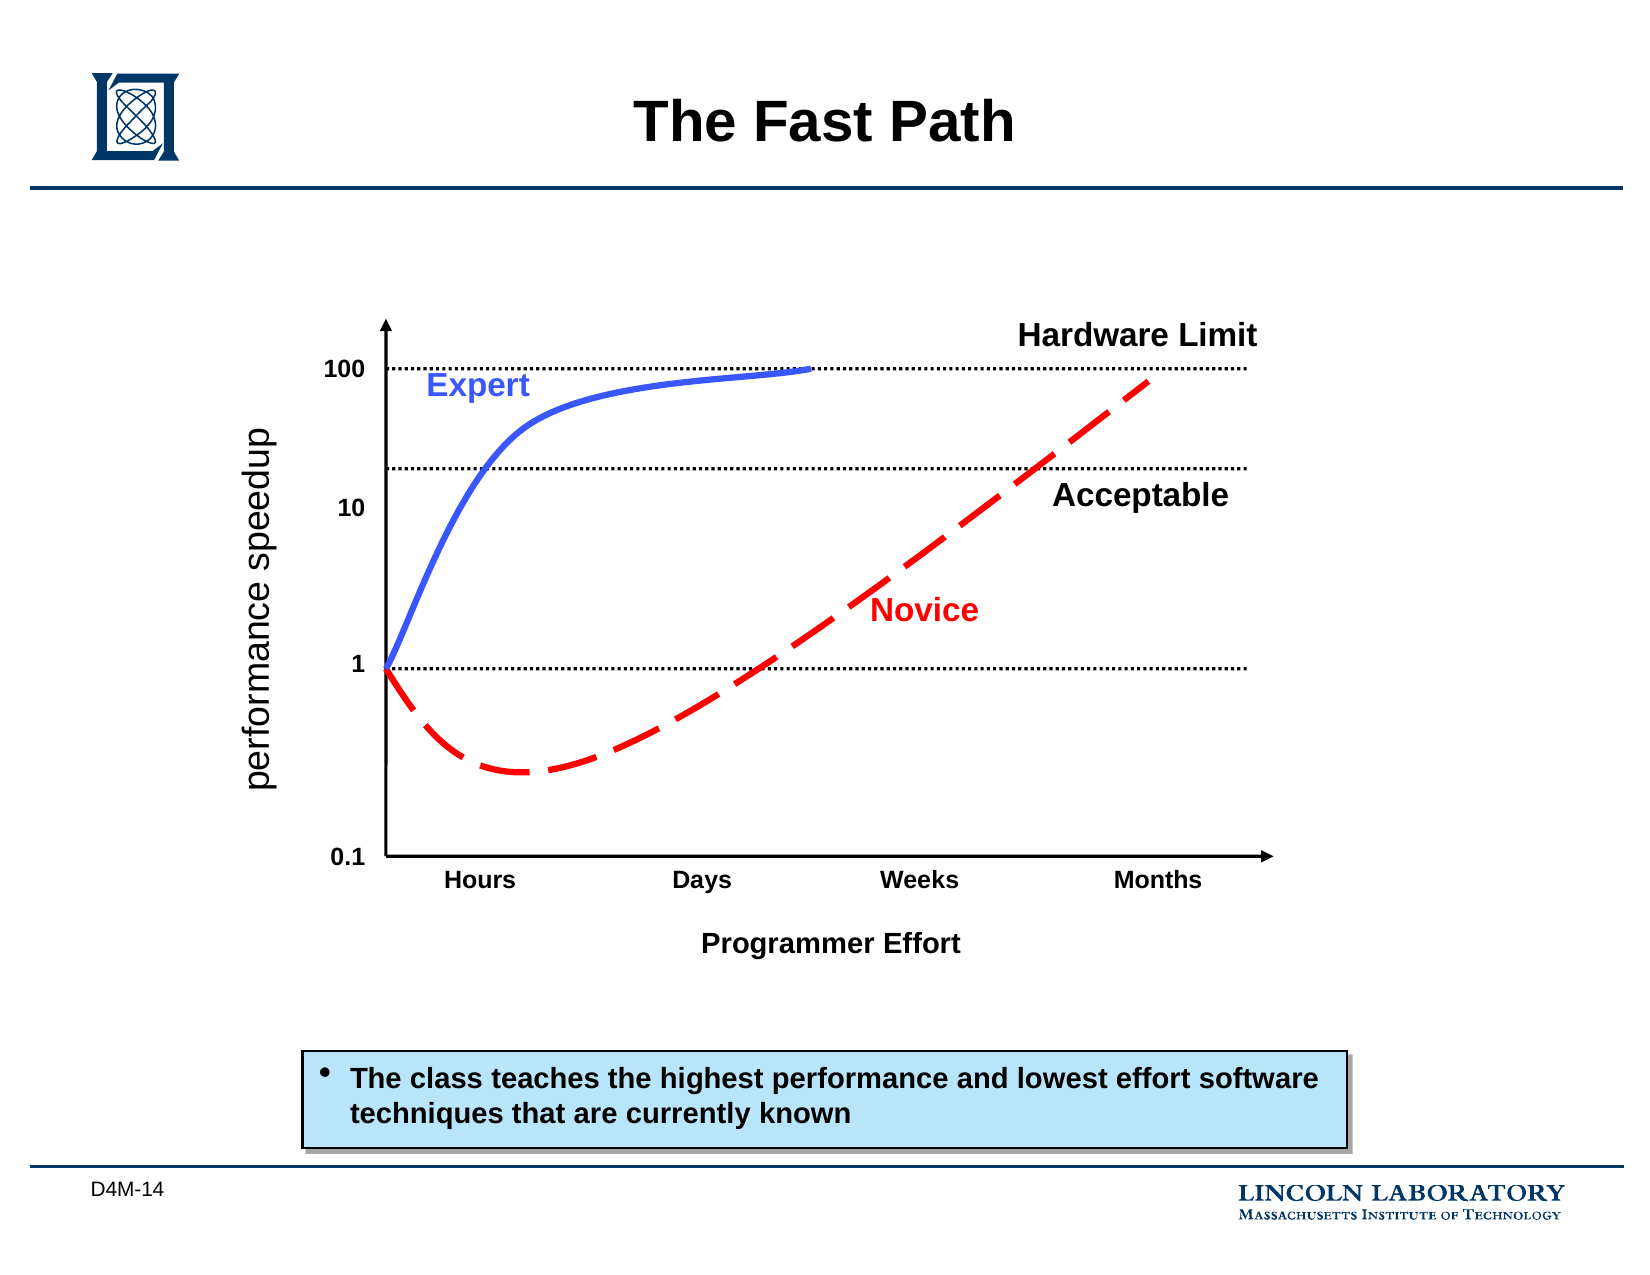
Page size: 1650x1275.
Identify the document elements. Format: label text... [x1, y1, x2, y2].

text_box [1218, 850, 1274, 863]
text_box Hardware Limit [1002, 306, 1273, 361]
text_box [308, 344, 381, 879]
text_box Hours [429, 856, 532, 901]
text_box [379, 318, 393, 351]
text_box [387, 381, 1149, 773]
text_box performance speedup [234, 375, 274, 844]
text_box Programmer Effort [598, 915, 1064, 969]
text_box Expert [411, 356, 546, 411]
text_box Months [1099, 856, 1218, 901]
text_box The class teaches the highest performance and lowest effort software techniques that are currently known [302, 1050, 1348, 1148]
text_box Weeks [865, 856, 975, 901]
text_box [387, 368, 811, 668]
title The Fast Path [169, 45, 1481, 198]
text_box Days [657, 856, 748, 901]
text_box Acceptable [1037, 466, 1245, 521]
text_box Novice [855, 581, 995, 636]
